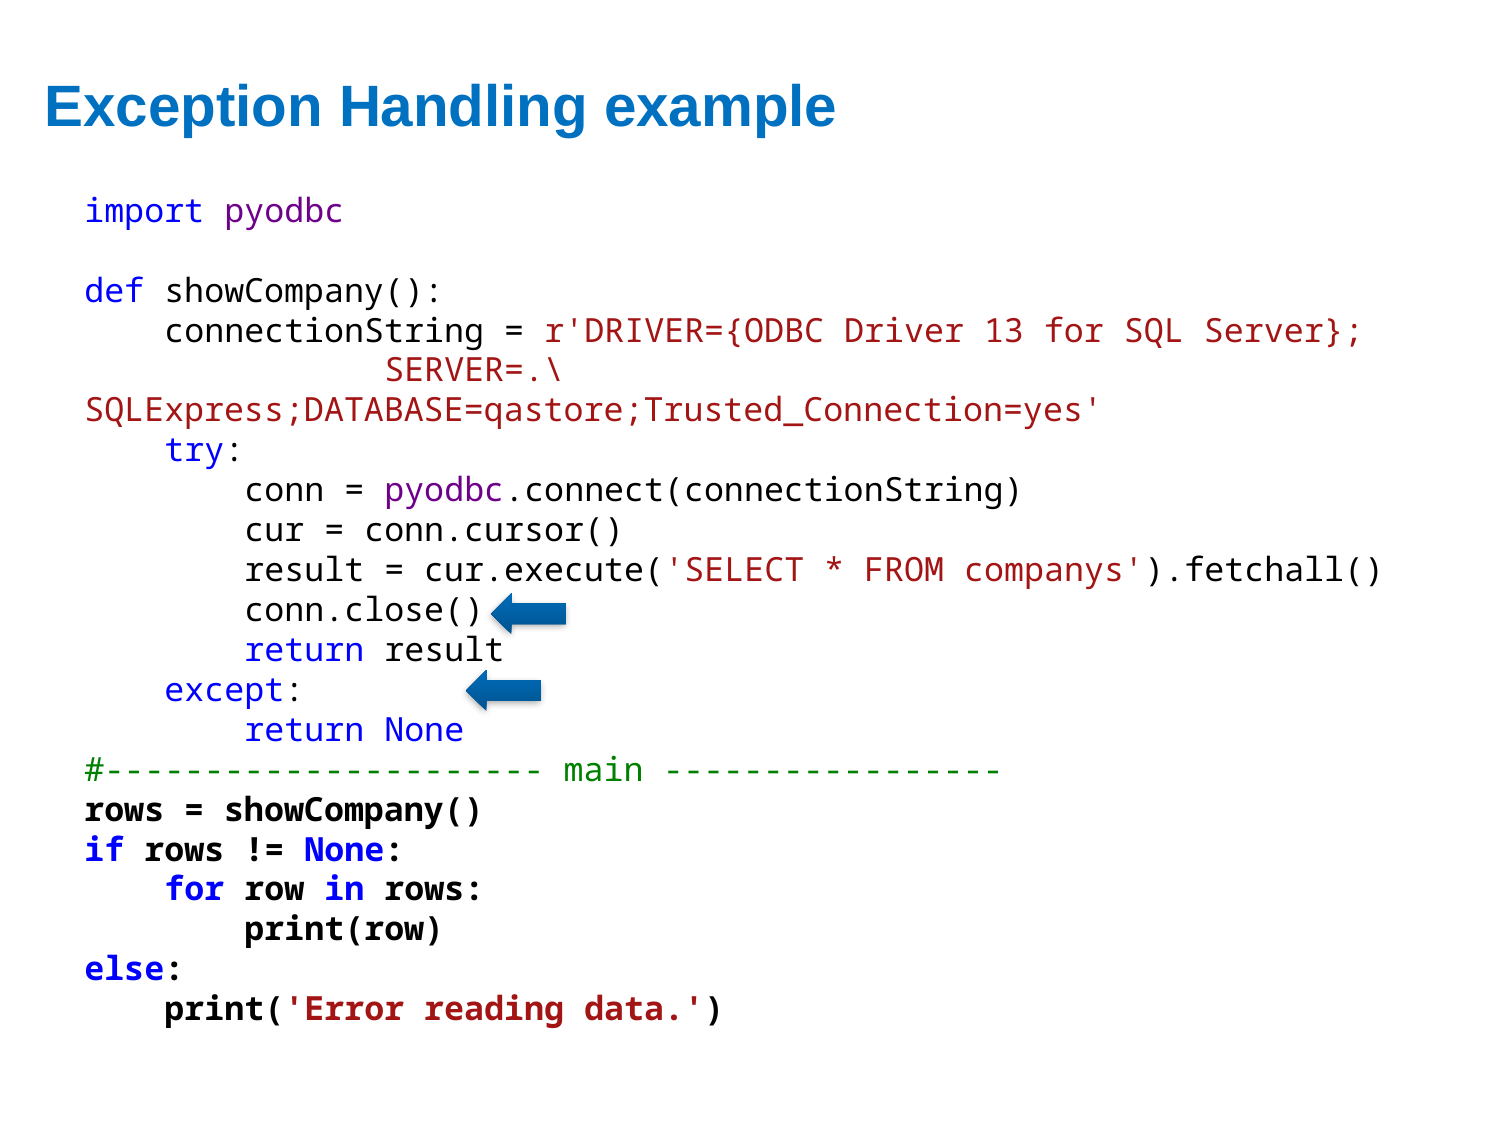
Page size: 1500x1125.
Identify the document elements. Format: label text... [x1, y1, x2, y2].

text_box [490, 593, 566, 635]
text_box import pyodbc def showCompany(): connectionString = r'DRIVER={ODBC Driver 13 for SQL Server}; SERVER=.\SQLExpress;DATABASE=qastore;Trusted_Connection=yes' try: conn = pyodbc.connect(connectionString) cur = conn.cursor() result = cur.execute('SELECT * FROM companys').fetchall() conn.close() return result except: return None #---------------------- main ----------------- rows = showCompany() if rows != None: for row in rows: print(row) else: print('Error reading data.') [69, 181, 1452, 1035]
text_box [465, 670, 541, 712]
title Exception Handling example [29, 59, 1477, 148]
